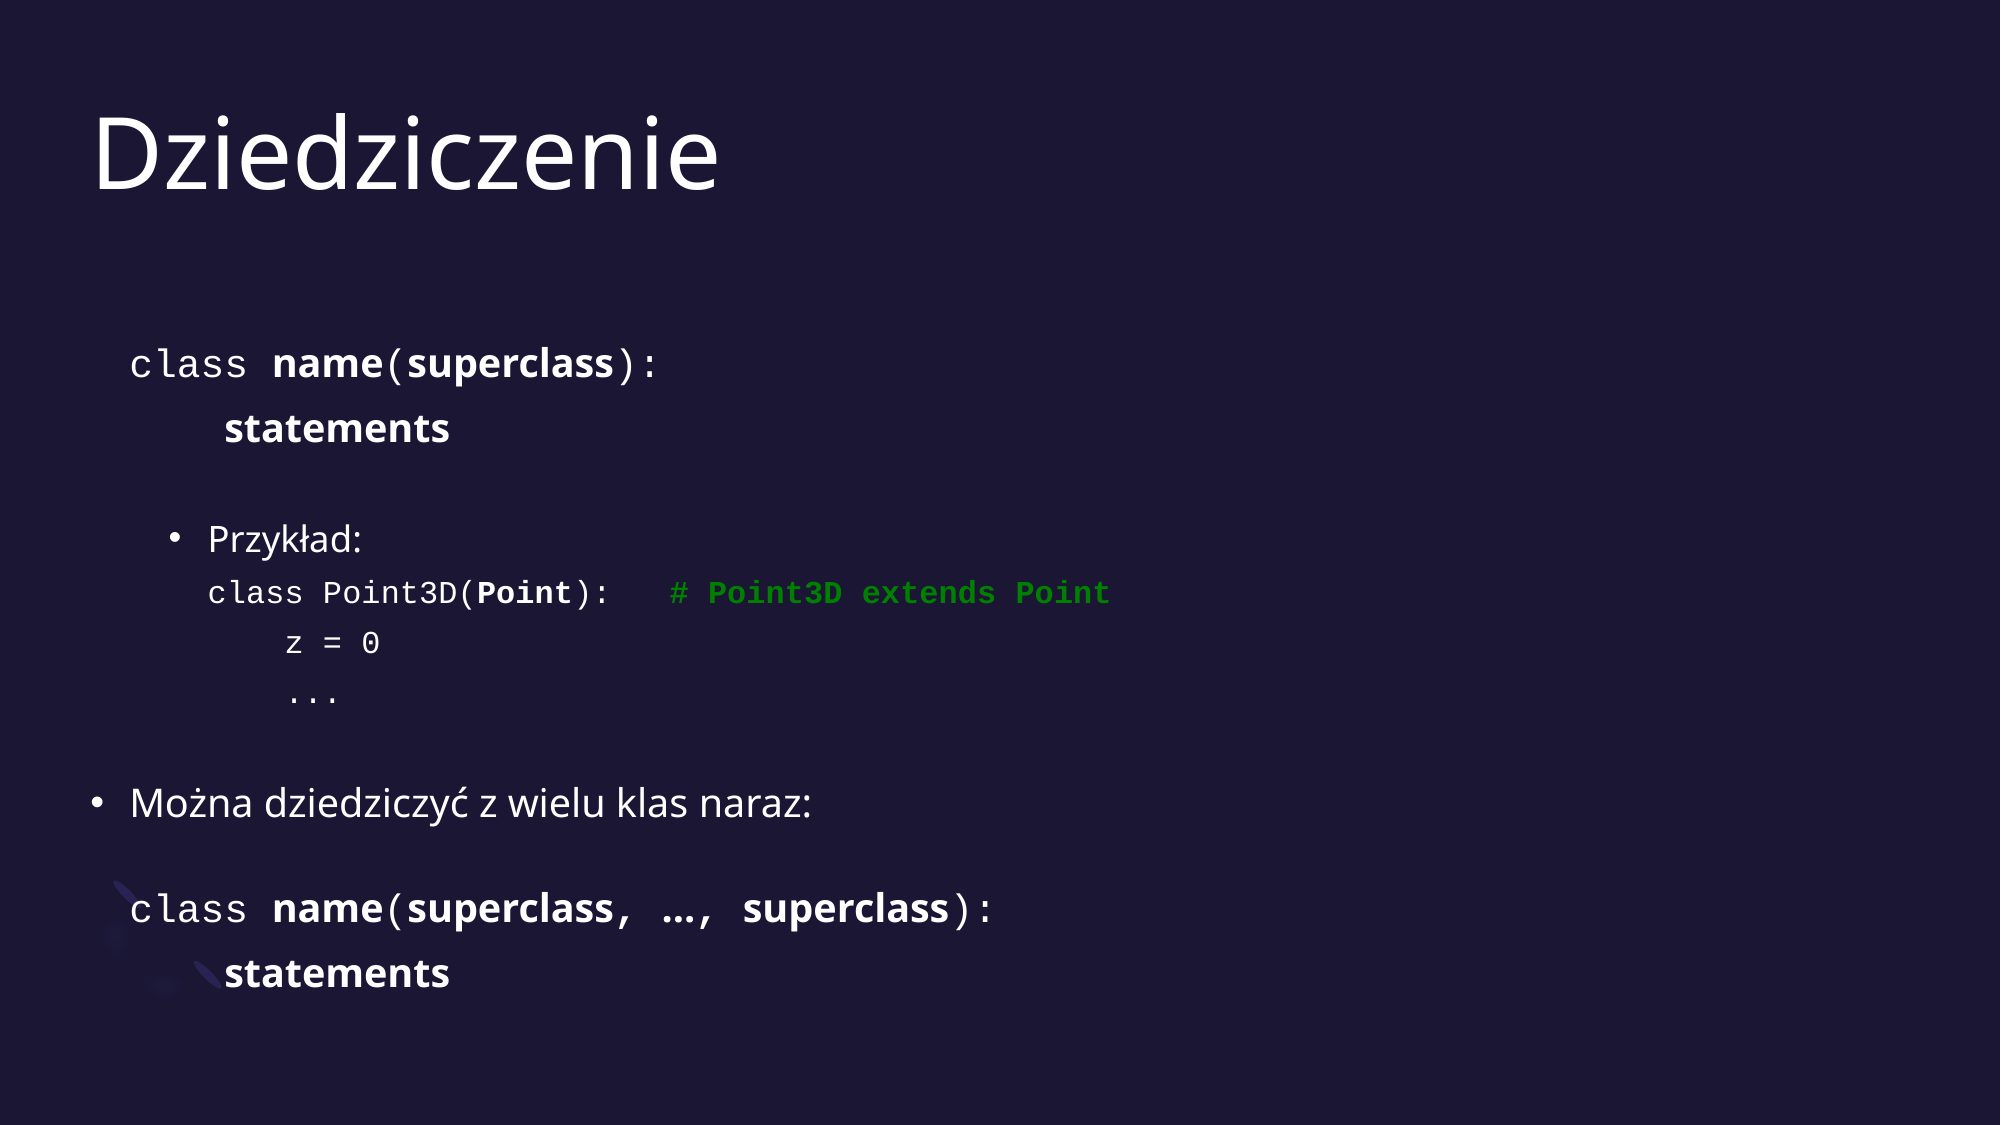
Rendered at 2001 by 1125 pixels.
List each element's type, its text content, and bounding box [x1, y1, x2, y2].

title Dziedziczenie [90, 90, 1910, 309]
list class name(superclass): statements Przykład: class Point3D(Point): # Point3D extends Point z = 0 ... Można dziedziczyć z wielu klas naraz: class name(superclass, ..., superclass): statements [90, 346, 1910, 1000]
